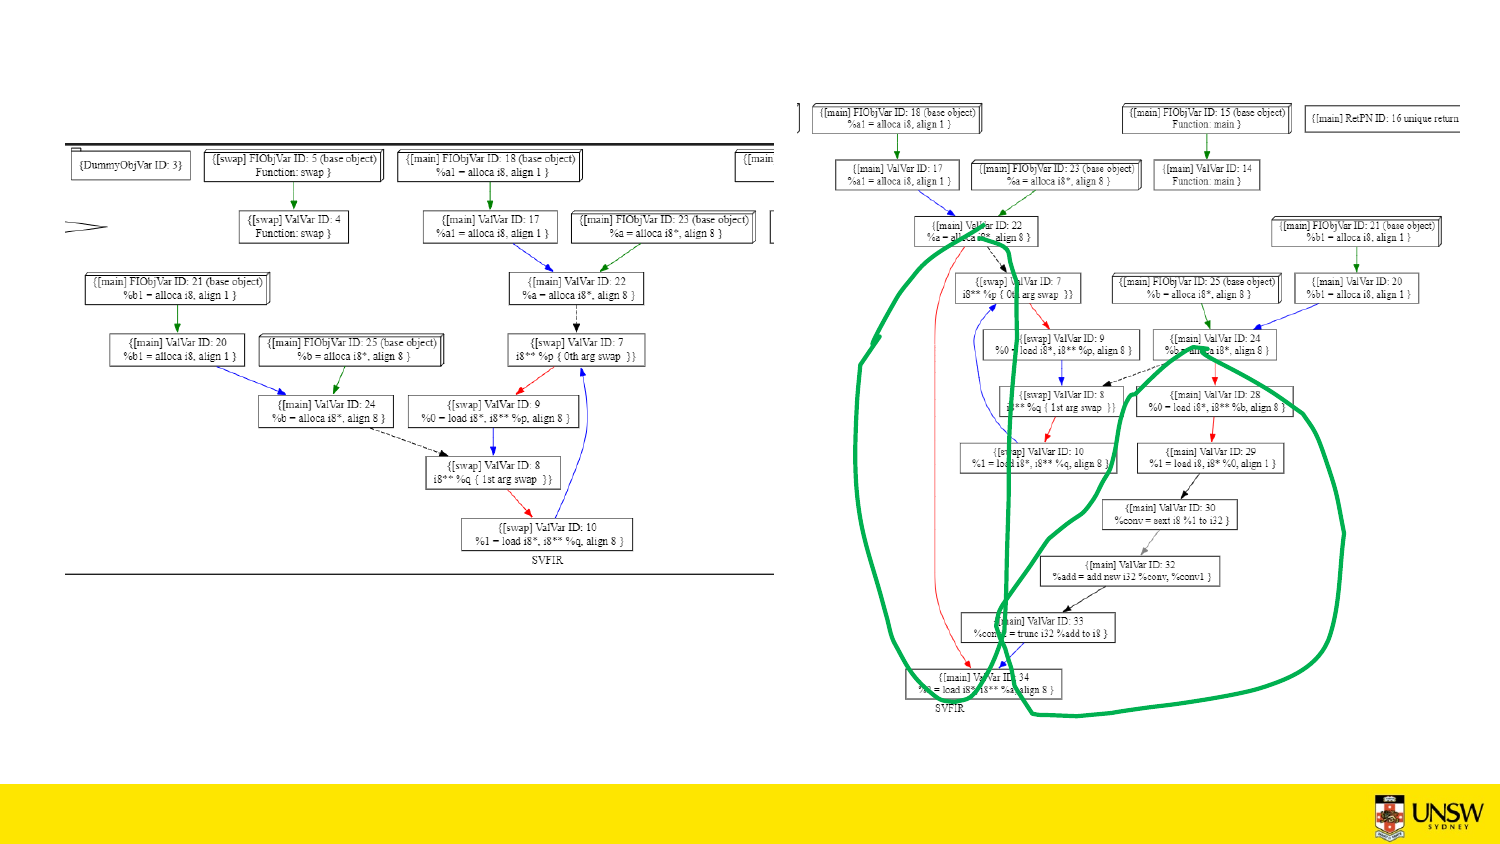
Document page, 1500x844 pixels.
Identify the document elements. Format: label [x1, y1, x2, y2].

picture [64, 142, 775, 576]
picture [796, 102, 1461, 718]
picture [0, 784, 1500, 844]
